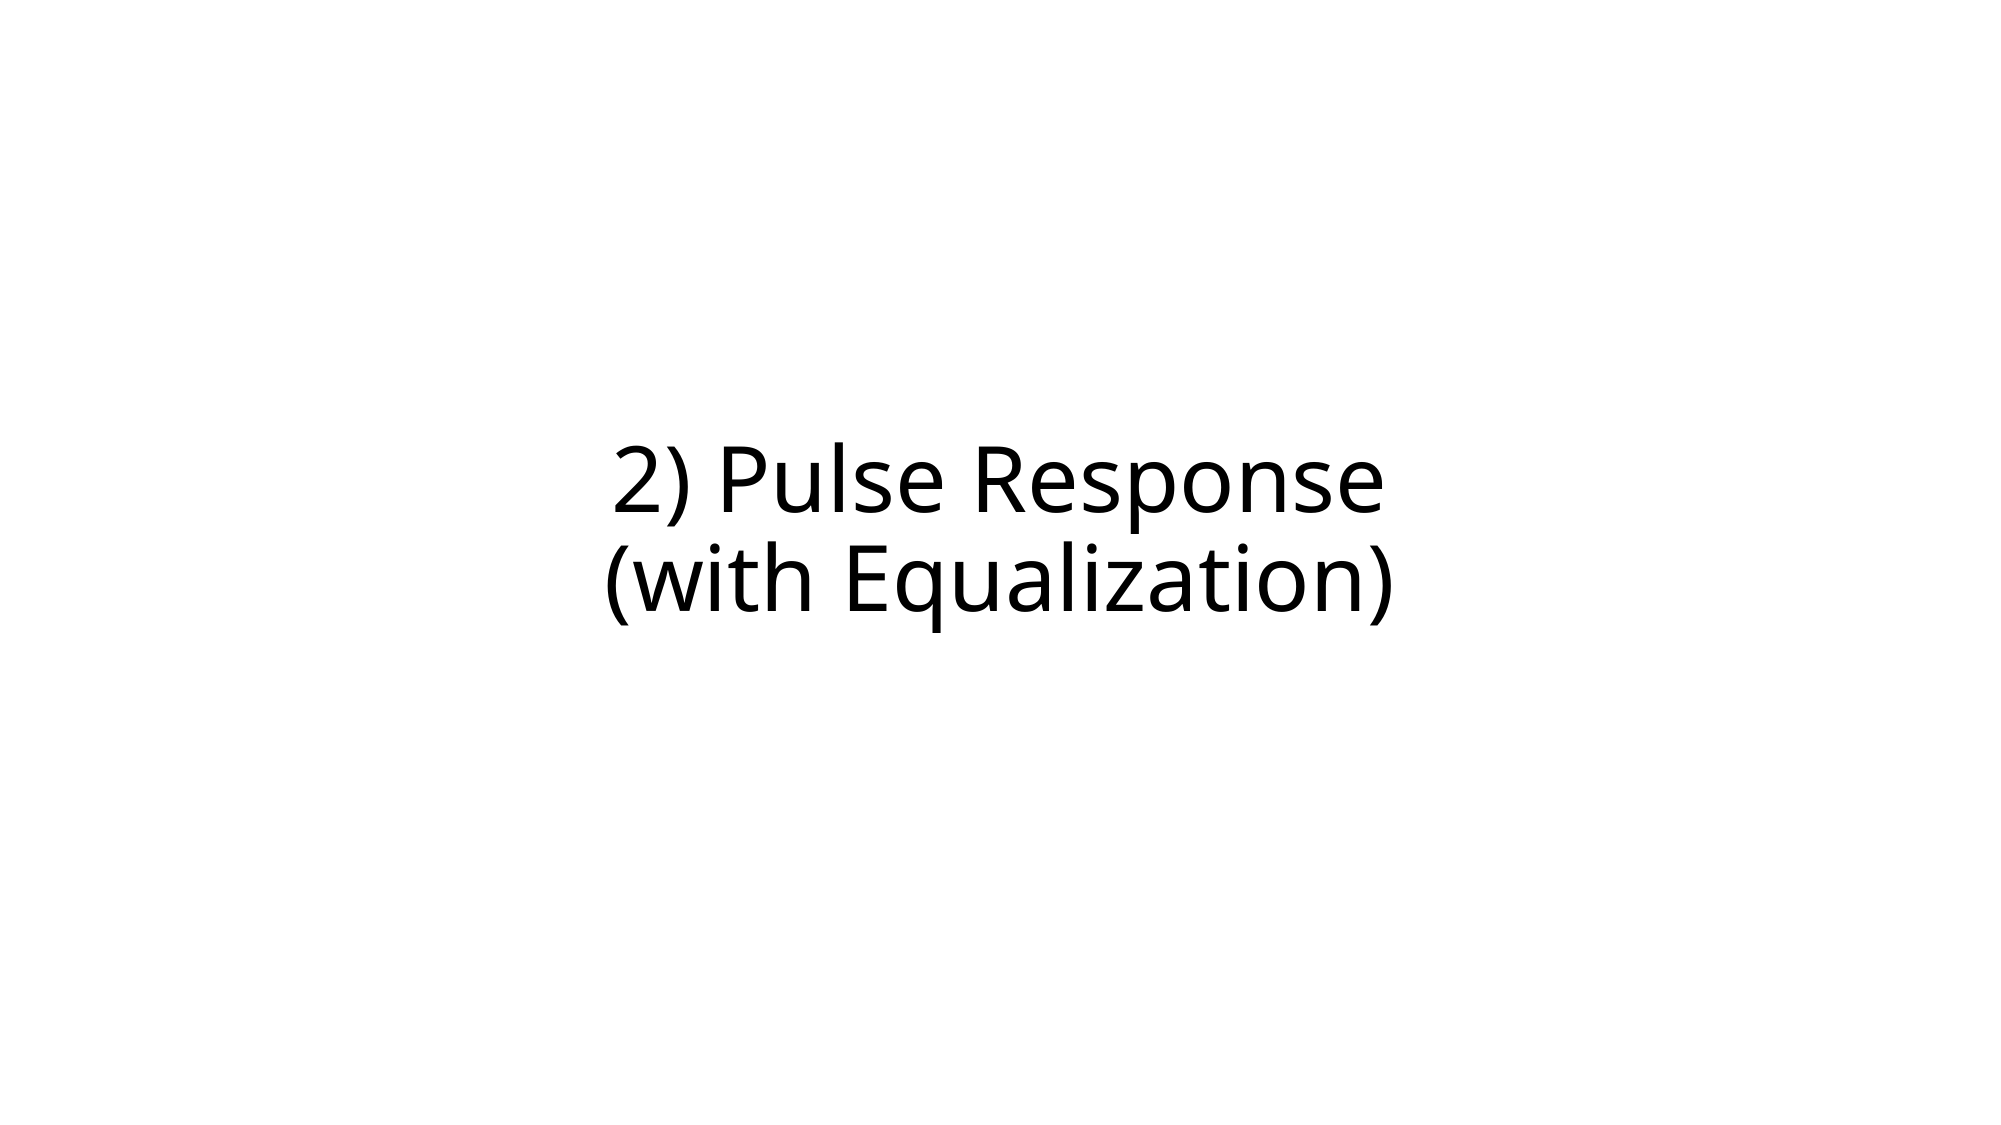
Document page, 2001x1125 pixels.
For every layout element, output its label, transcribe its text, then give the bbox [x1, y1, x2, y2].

title 2) Pulse Response (with Equalization) [137, 59, 1863, 1005]
